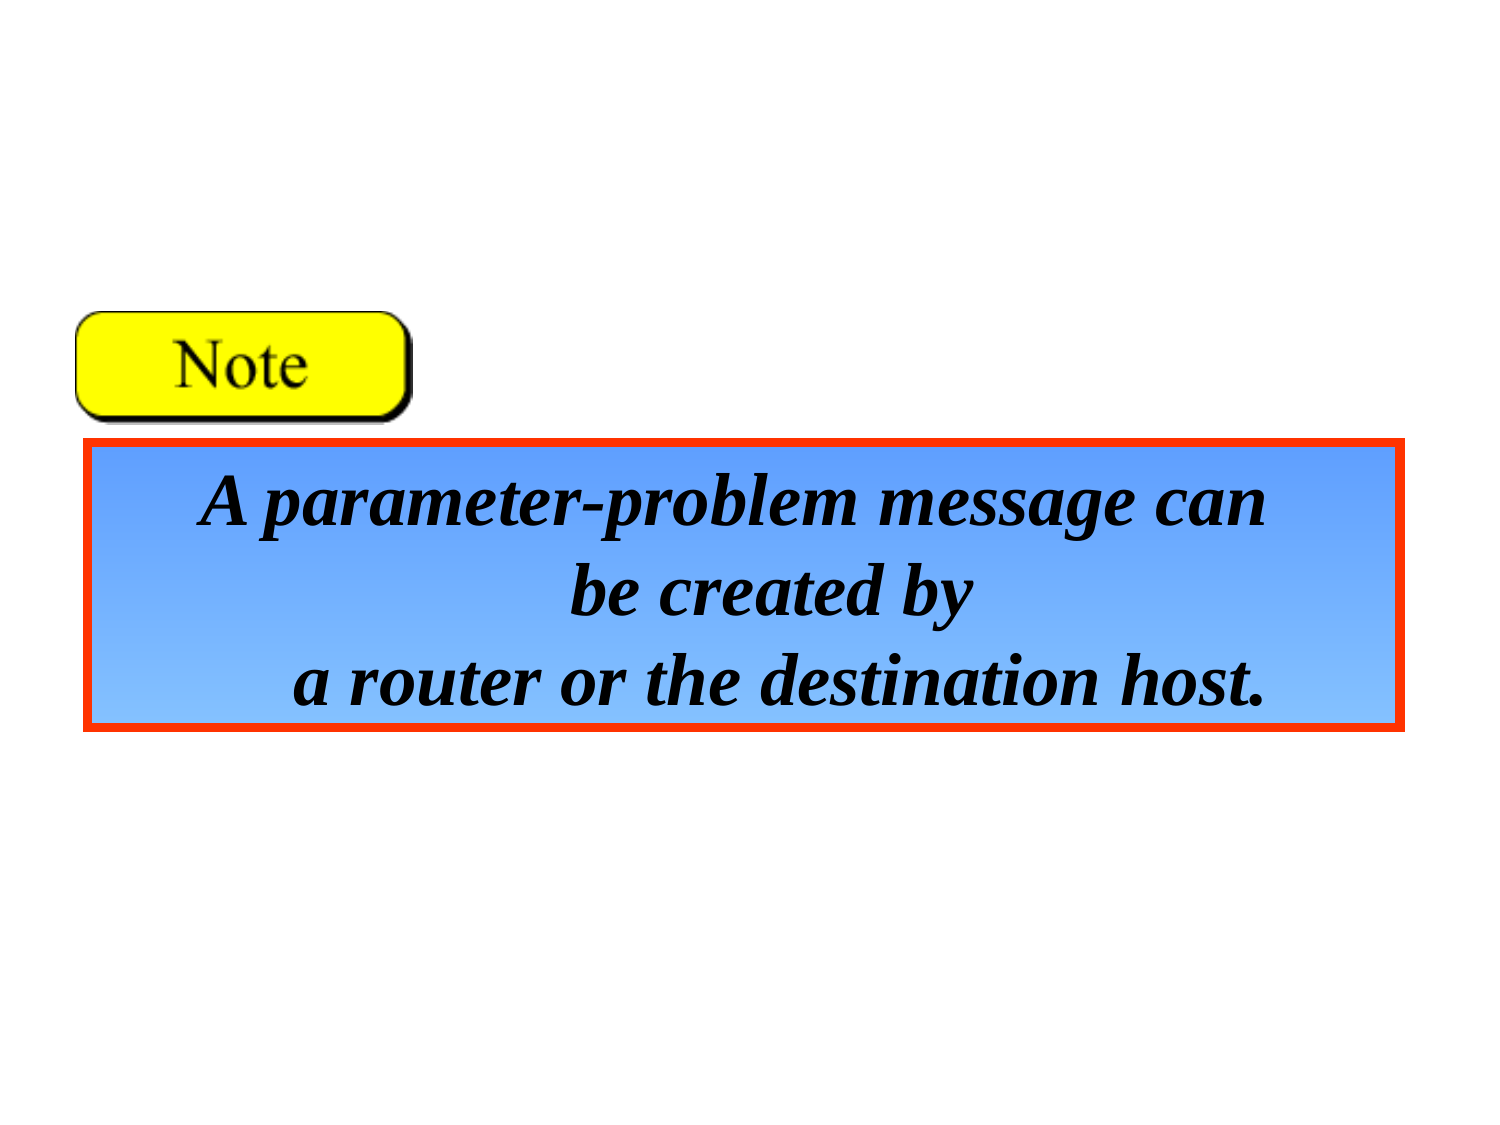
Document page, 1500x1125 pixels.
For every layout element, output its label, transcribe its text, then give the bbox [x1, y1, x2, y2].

text_box A parameter-problem message can be created by a router or the destination host. [87, 442, 1400, 728]
picture [74, 311, 413, 426]
